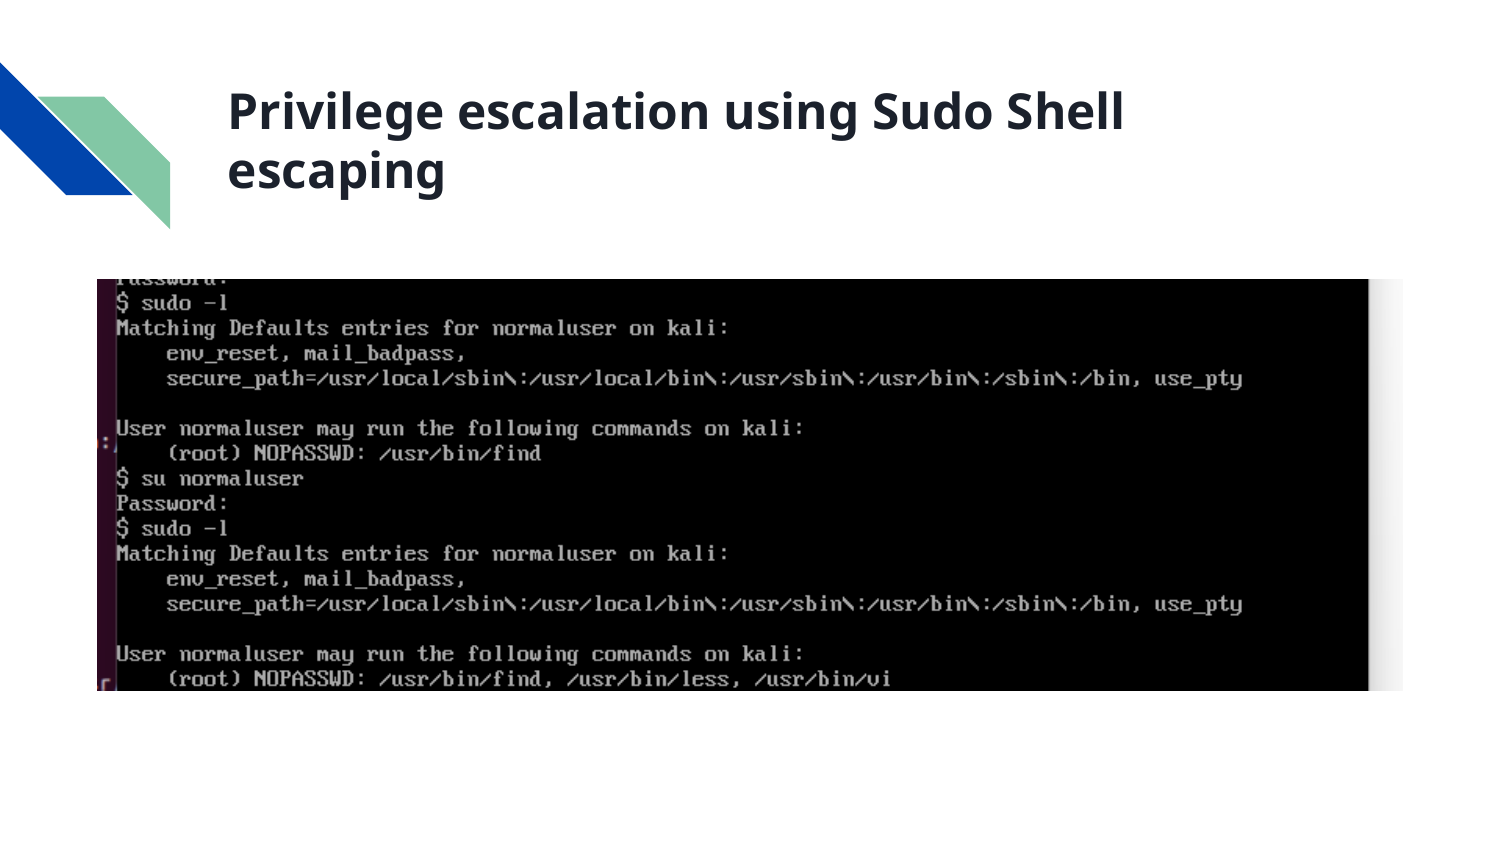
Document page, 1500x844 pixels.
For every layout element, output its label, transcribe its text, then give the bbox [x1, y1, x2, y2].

picture [97, 278, 1403, 691]
title Privilege escalation using Sudo Shell escaping [212, 64, 1368, 215]
